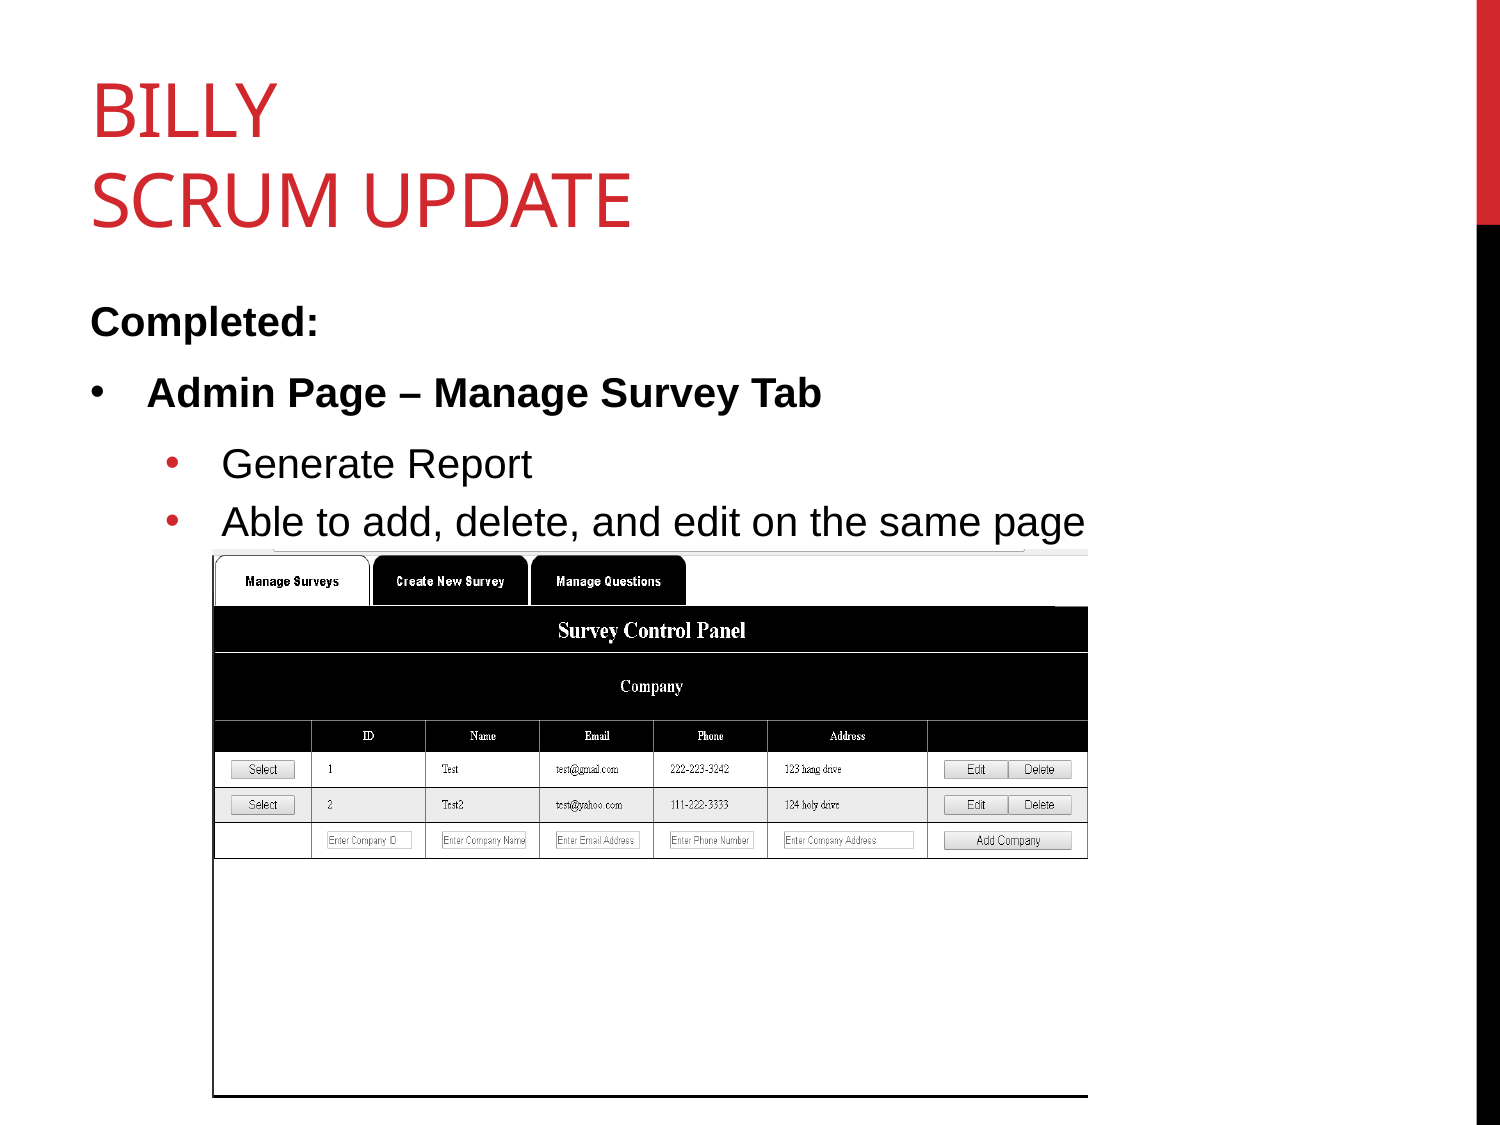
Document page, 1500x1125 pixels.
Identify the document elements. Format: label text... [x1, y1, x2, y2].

title Billy Scrum Update [75, 25, 1025, 250]
list Completed: Admin Page – Manage Survey Tab Generate Report Able to add, delete, and edit on the same page [75, 287, 1325, 1005]
picture [211, 549, 1088, 1098]
